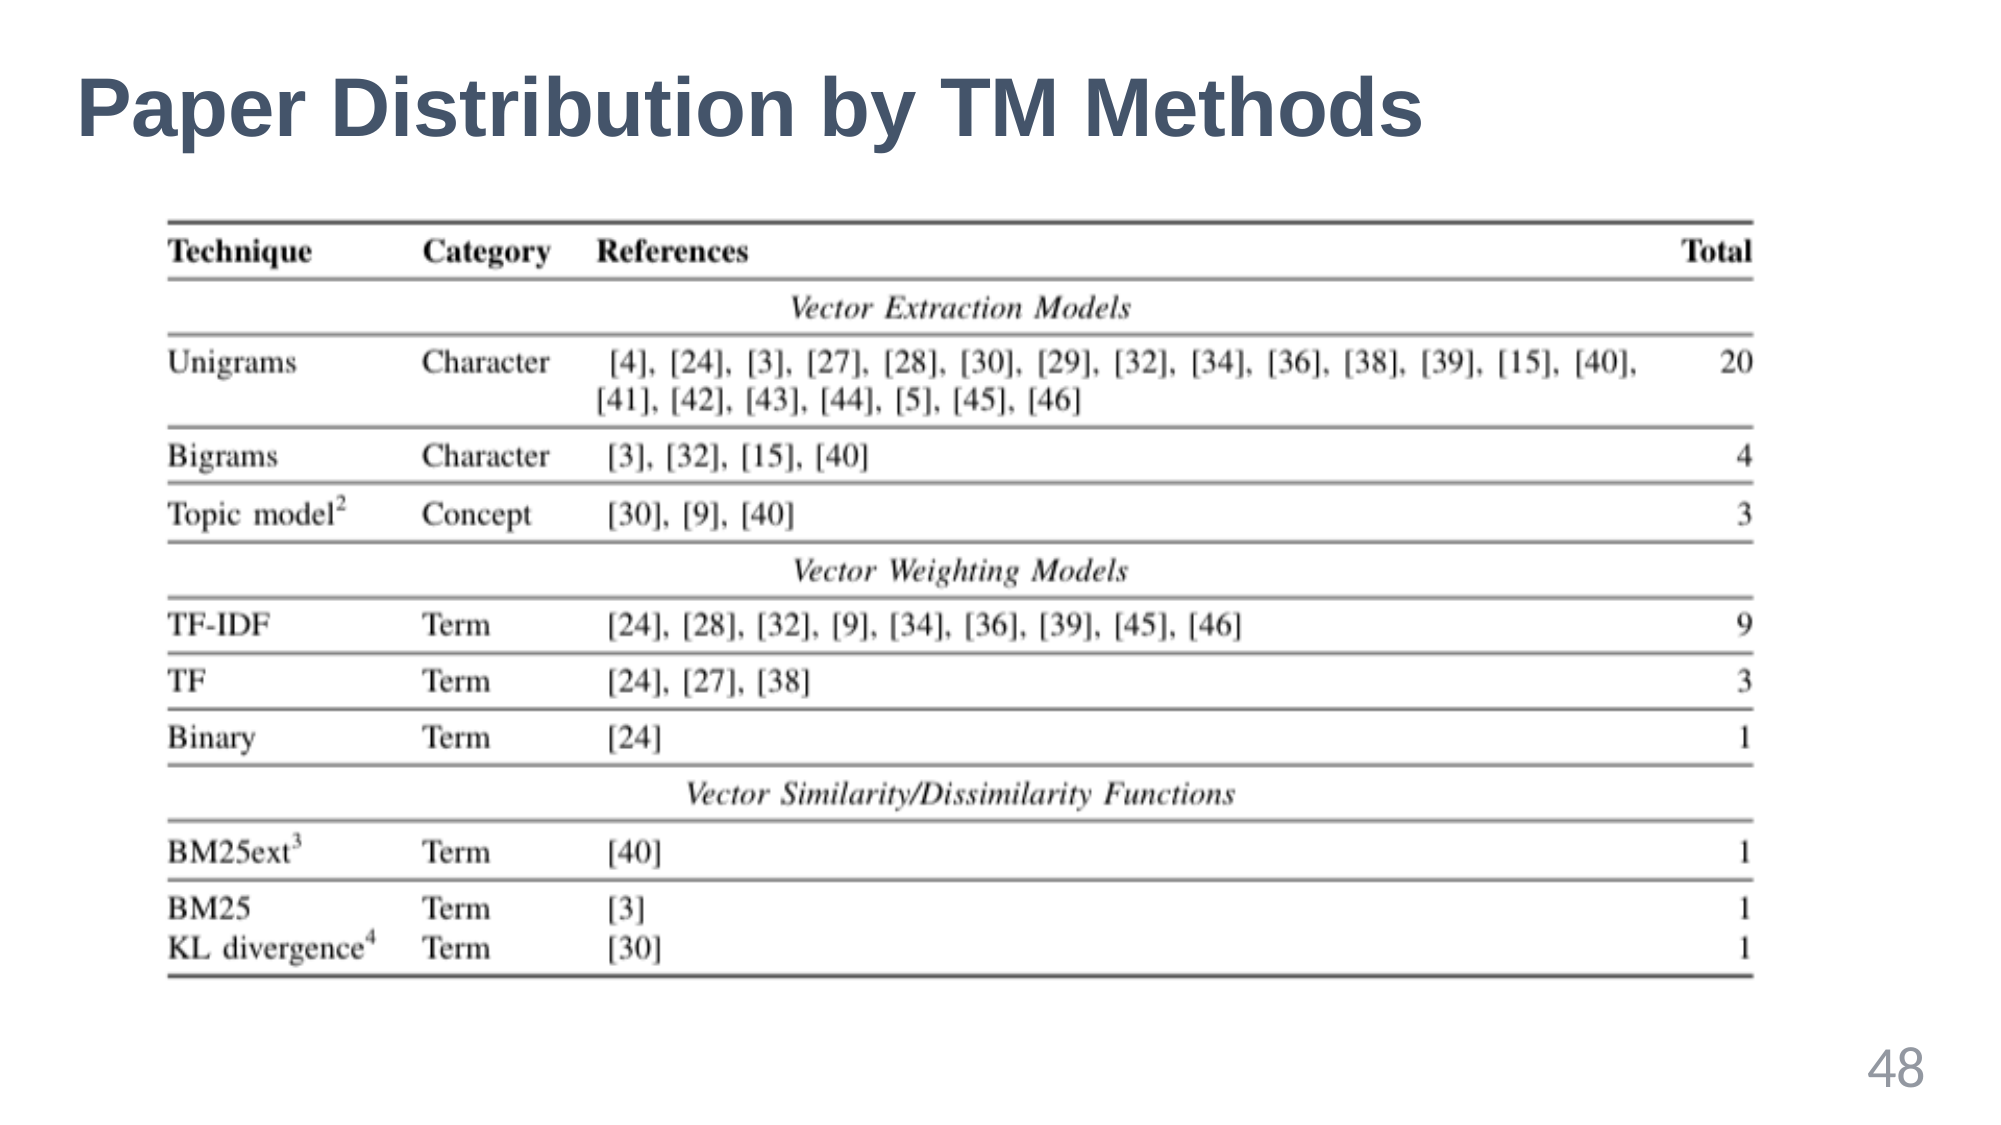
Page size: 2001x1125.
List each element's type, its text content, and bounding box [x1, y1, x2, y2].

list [160, 213, 1763, 991]
title Paper Distribution by TM Methods [61, 59, 1863, 161]
slide_number 48 [1785, 1034, 1942, 1095]
